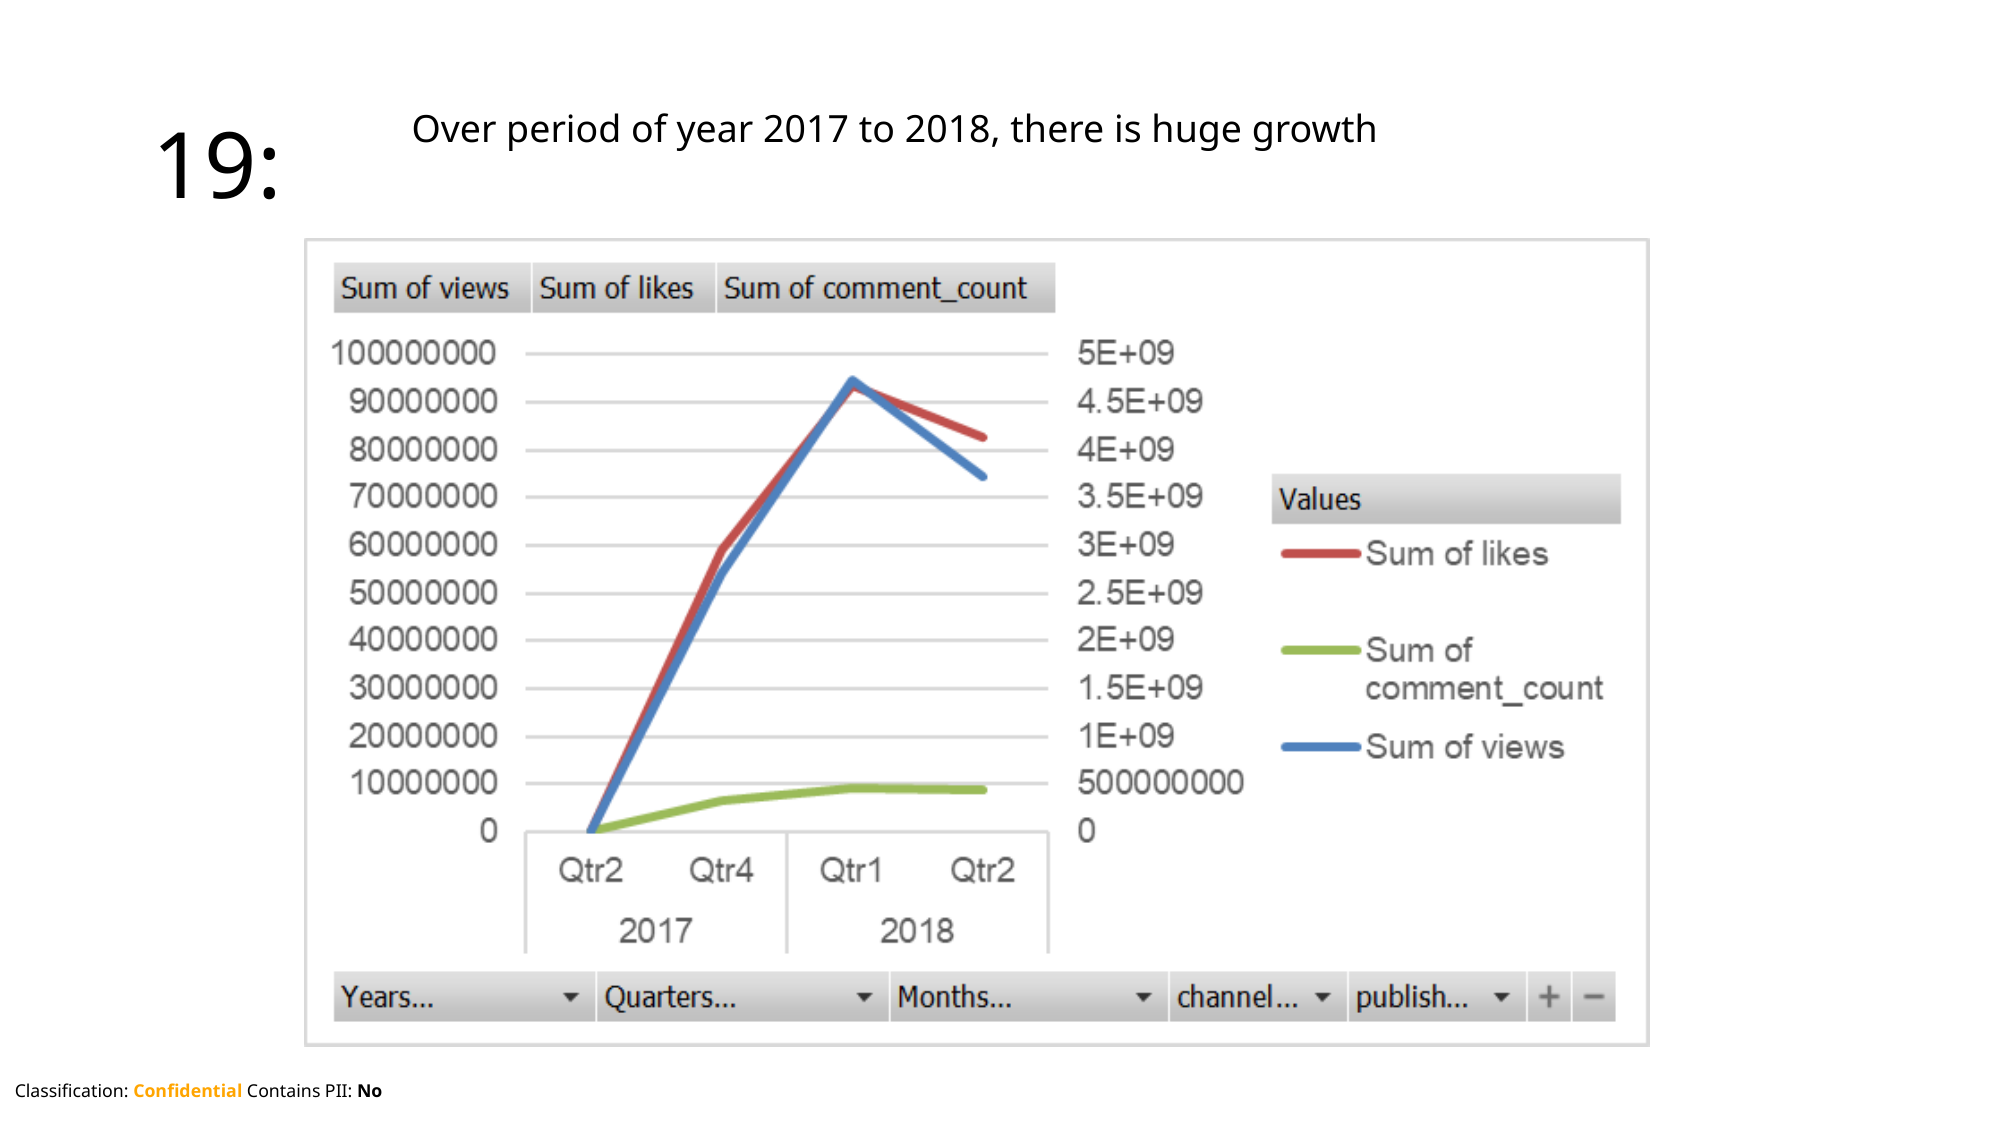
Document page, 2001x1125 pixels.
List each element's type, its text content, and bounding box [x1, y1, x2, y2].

text_box Over period of year 2017 to 2018, there is huge growth [396, 97, 1394, 203]
title 19: [137, 59, 1863, 278]
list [304, 237, 1651, 1048]
